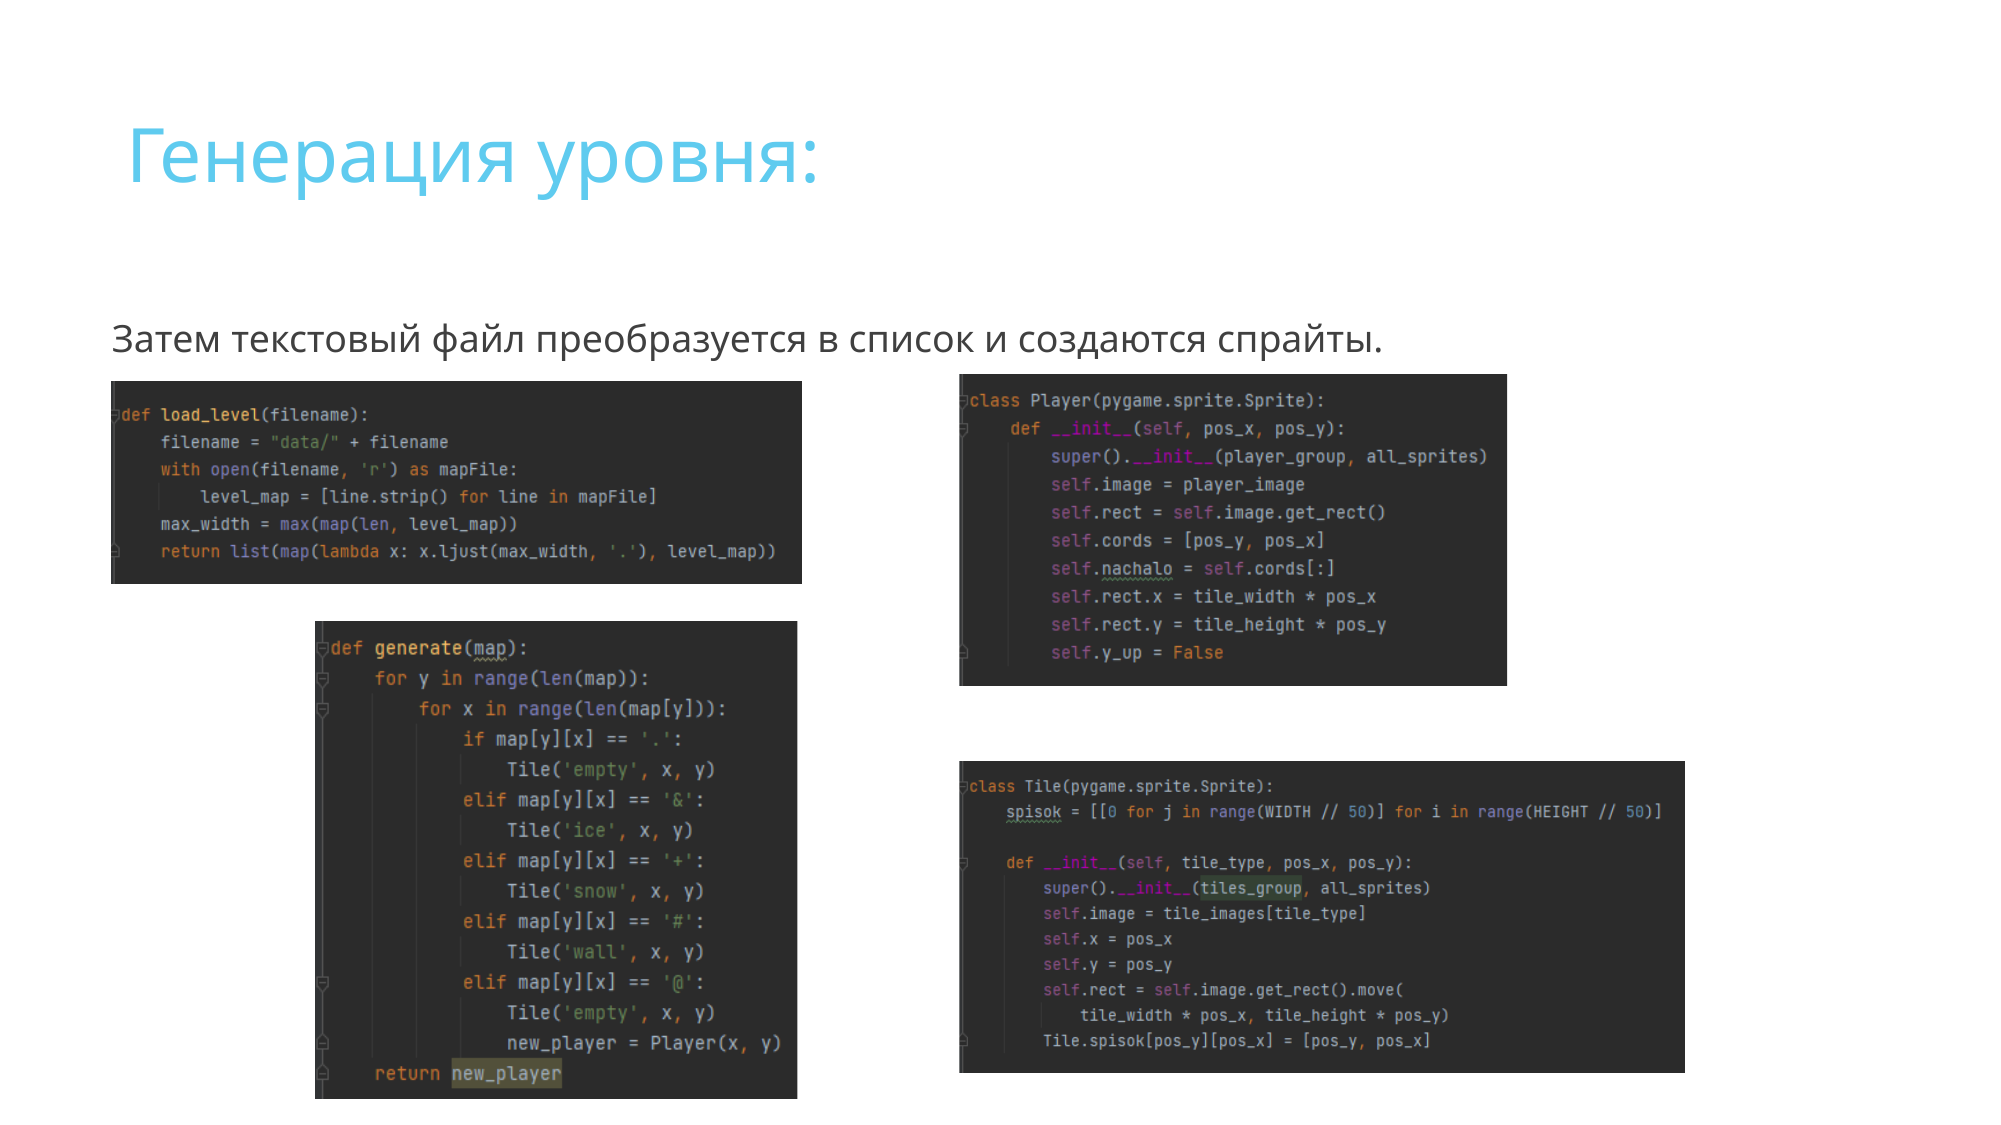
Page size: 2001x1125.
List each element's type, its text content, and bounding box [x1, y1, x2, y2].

title Генерация уровня: [111, 99, 1522, 221]
picture [958, 373, 1508, 686]
picture [110, 380, 803, 584]
picture [958, 761, 1686, 1074]
picture [314, 620, 798, 1099]
list Затем текстовый файл преобразуется в список и создаются спрайты. [96, 307, 1508, 657]
